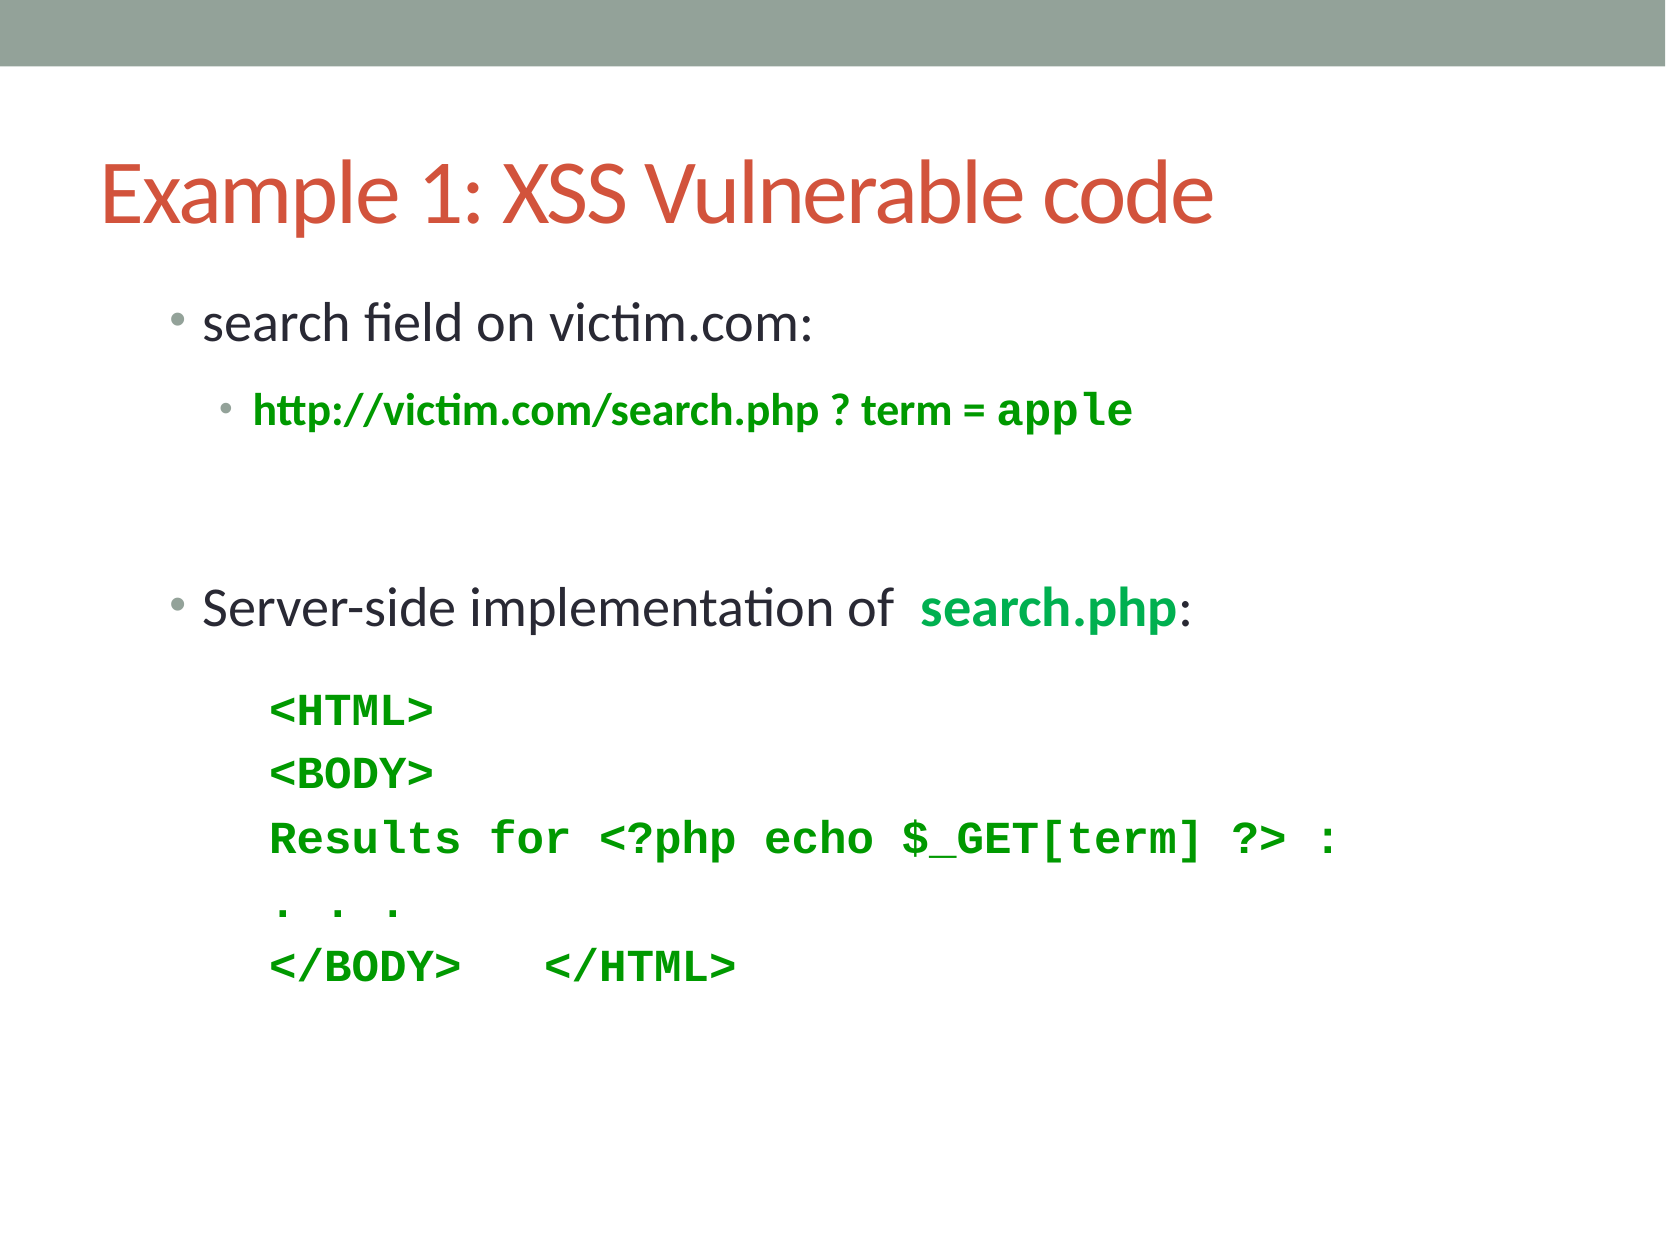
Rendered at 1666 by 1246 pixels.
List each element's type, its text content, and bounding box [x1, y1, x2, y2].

title Example 1: XSS Vulnerable code [83, 96, 1582, 277]
list search field on victim.com: http://victim.com/search.php ? term = apple Server-side implementation of search.php: <HTML> <BODY> Results for <?php echo $_GET[term] ?> : . . . </BODY> </HTML> [152, 276, 1666, 1232]
